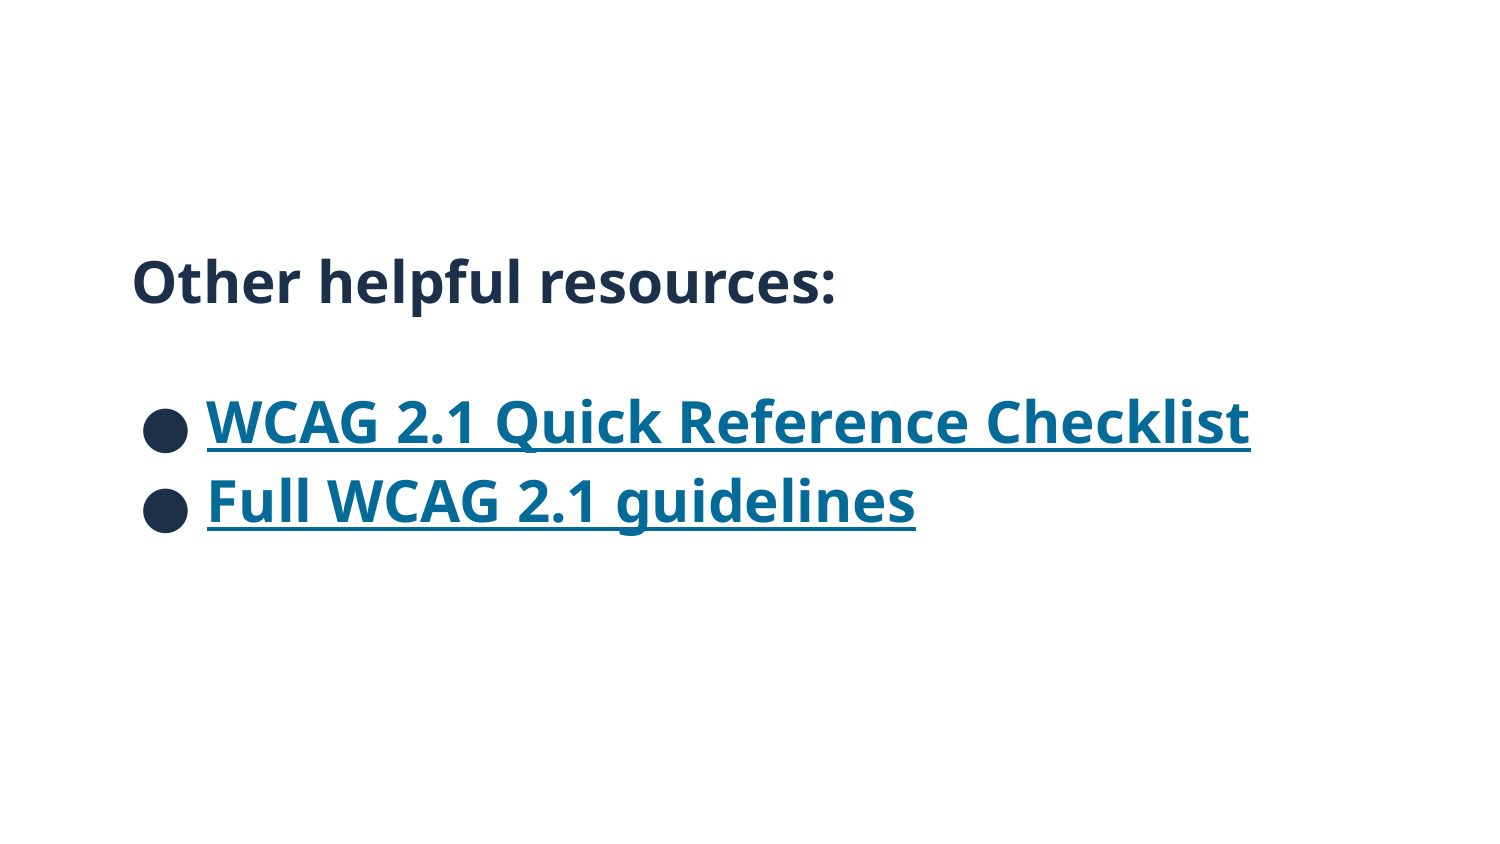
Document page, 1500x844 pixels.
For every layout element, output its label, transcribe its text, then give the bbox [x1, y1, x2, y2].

title Other helpful resources: WCAG 2.1 Quick Reference Checklist Full WCAG 2.1 guidelines [116, 87, 1379, 701]
